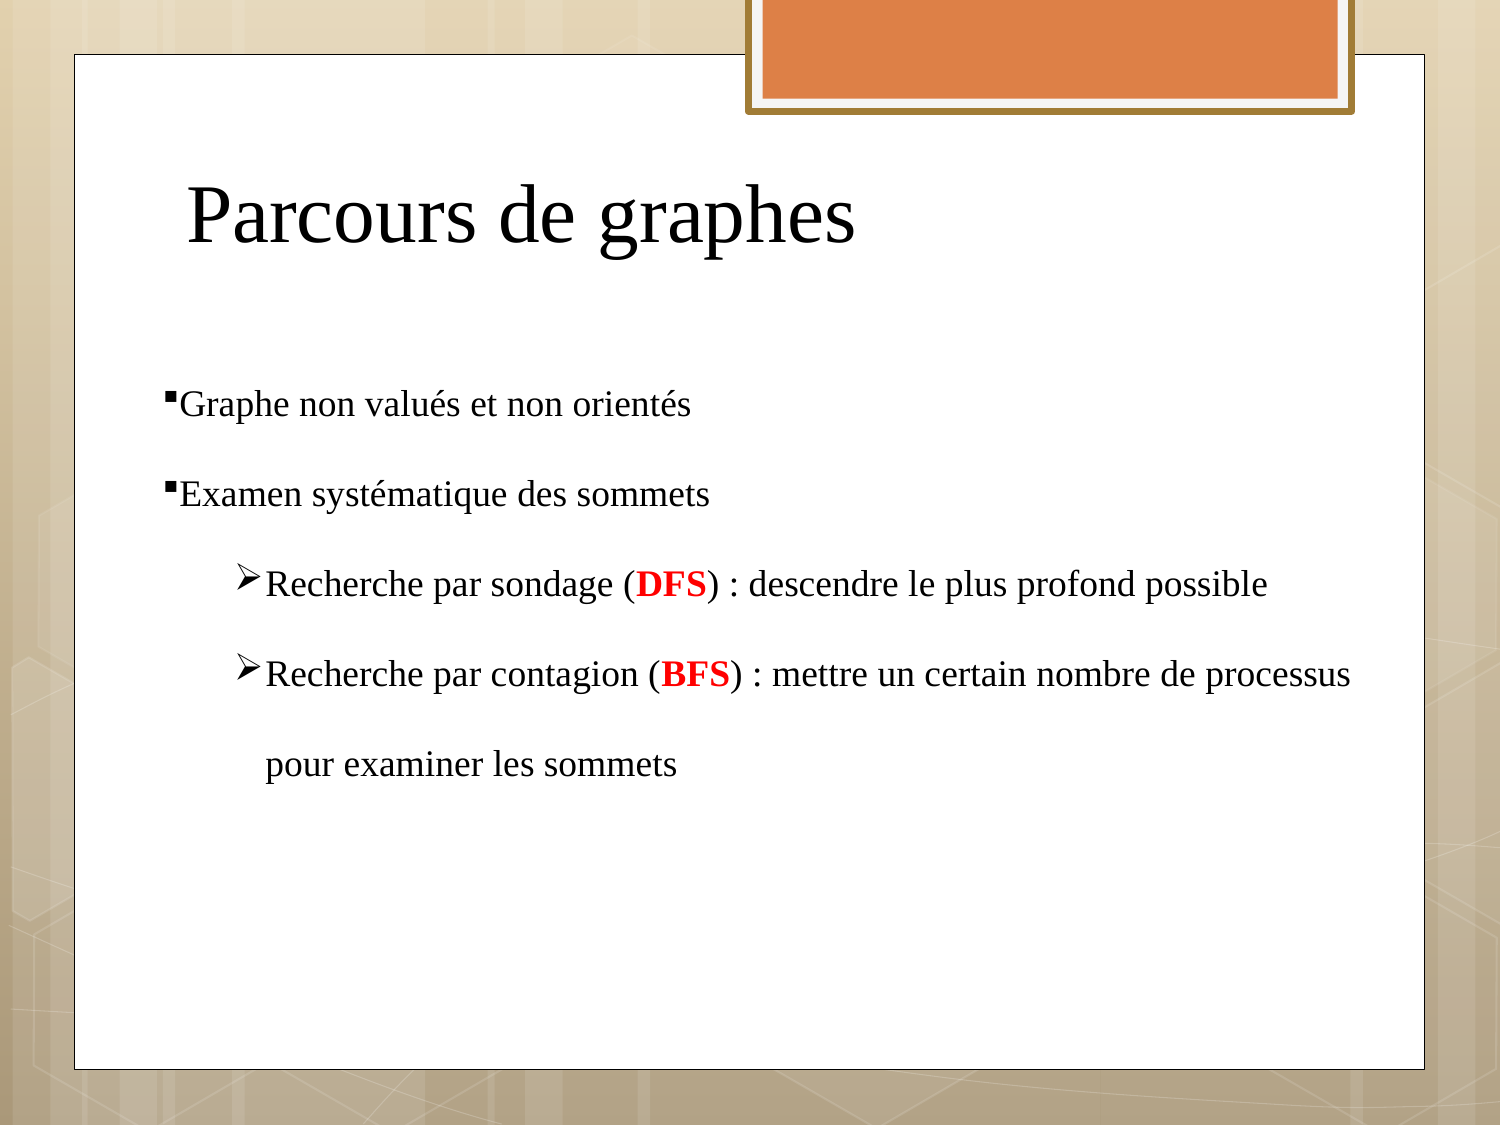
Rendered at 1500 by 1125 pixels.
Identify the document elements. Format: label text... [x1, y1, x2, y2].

text_box Graphe non valués et non orientés Examen systématique des sommets Recherche par sondage (DFS) : descendre le plus profond possible Recherche par contagion (BFS) : mettre un certain nombre de processus pour examiner les sommets [147, 326, 1376, 791]
title Parcours de graphes [171, 126, 1324, 268]
